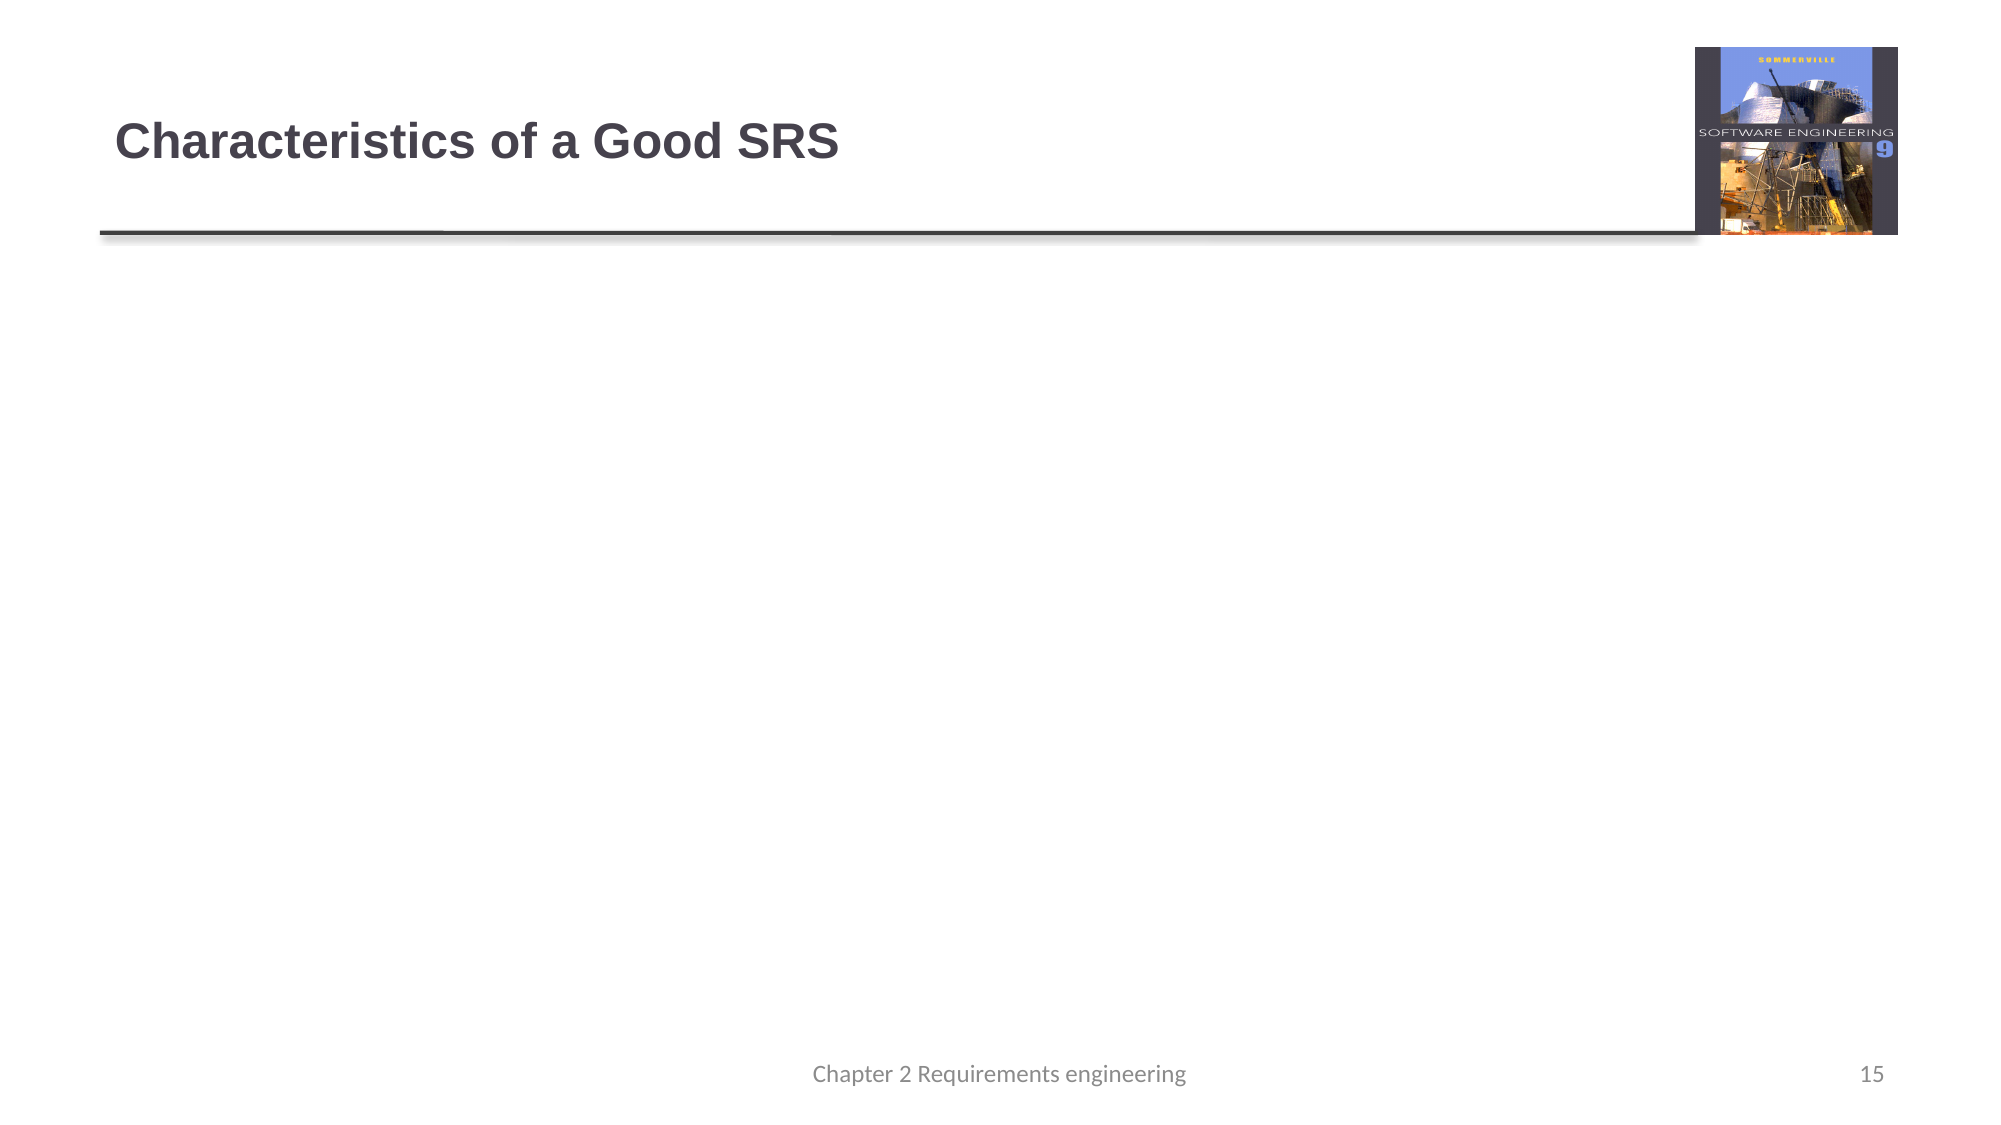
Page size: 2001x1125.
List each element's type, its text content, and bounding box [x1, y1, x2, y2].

picture [1696, 47, 1898, 235]
title Characteristics of a Good SRS [99, 44, 1696, 233]
slide_number 15 [1433, 1042, 1900, 1103]
footer Chapter 2 Requirements engineering [683, 1042, 1317, 1103]
